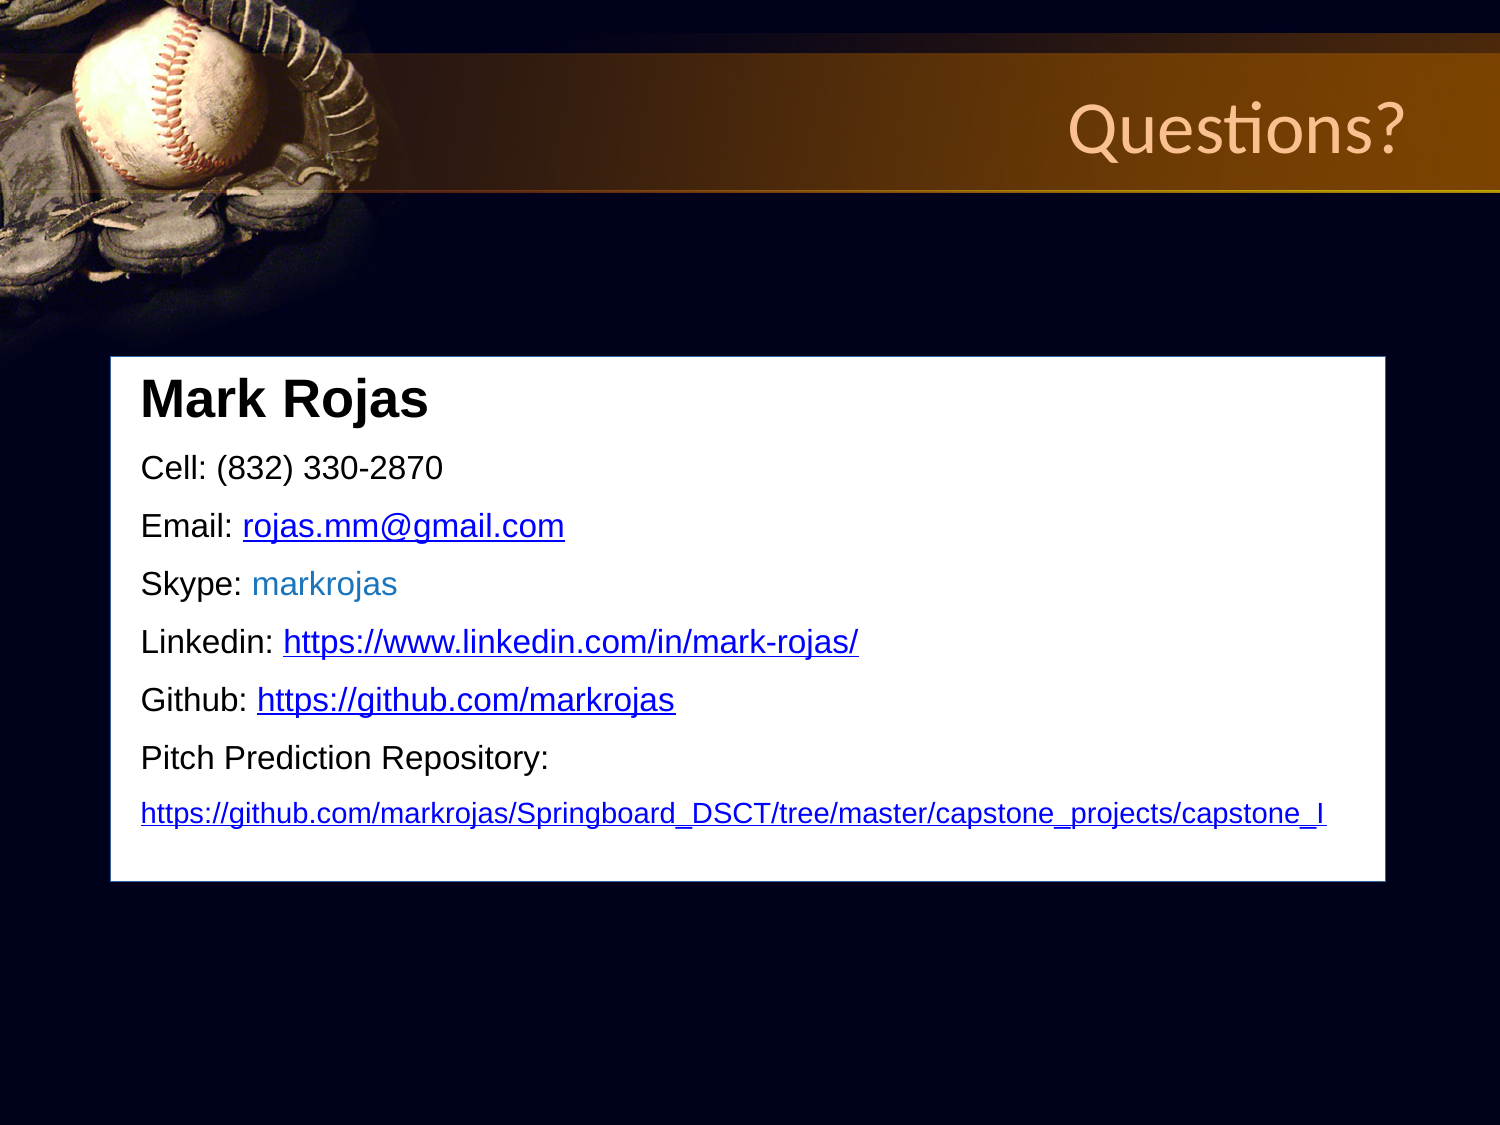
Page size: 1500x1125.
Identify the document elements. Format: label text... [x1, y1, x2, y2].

text_box Mark Rojas Cell: (832) 330-2870 Email: rojas.mm@gmail.com Skype: markrojas Linkedin: https://www.linkedin.com/in/mark-rojas/ Github: https://github.com/markrojas Pitch Prediction Repository: https://github.com/markrojas/Springboard_DSCT/tree/master/capstone_projects/capstone_I [125, 356, 1401, 950]
picture [0, 0, 1500, 1125]
text_box [110, 356, 125, 882]
text_box Questions? [98, 61, 1424, 187]
